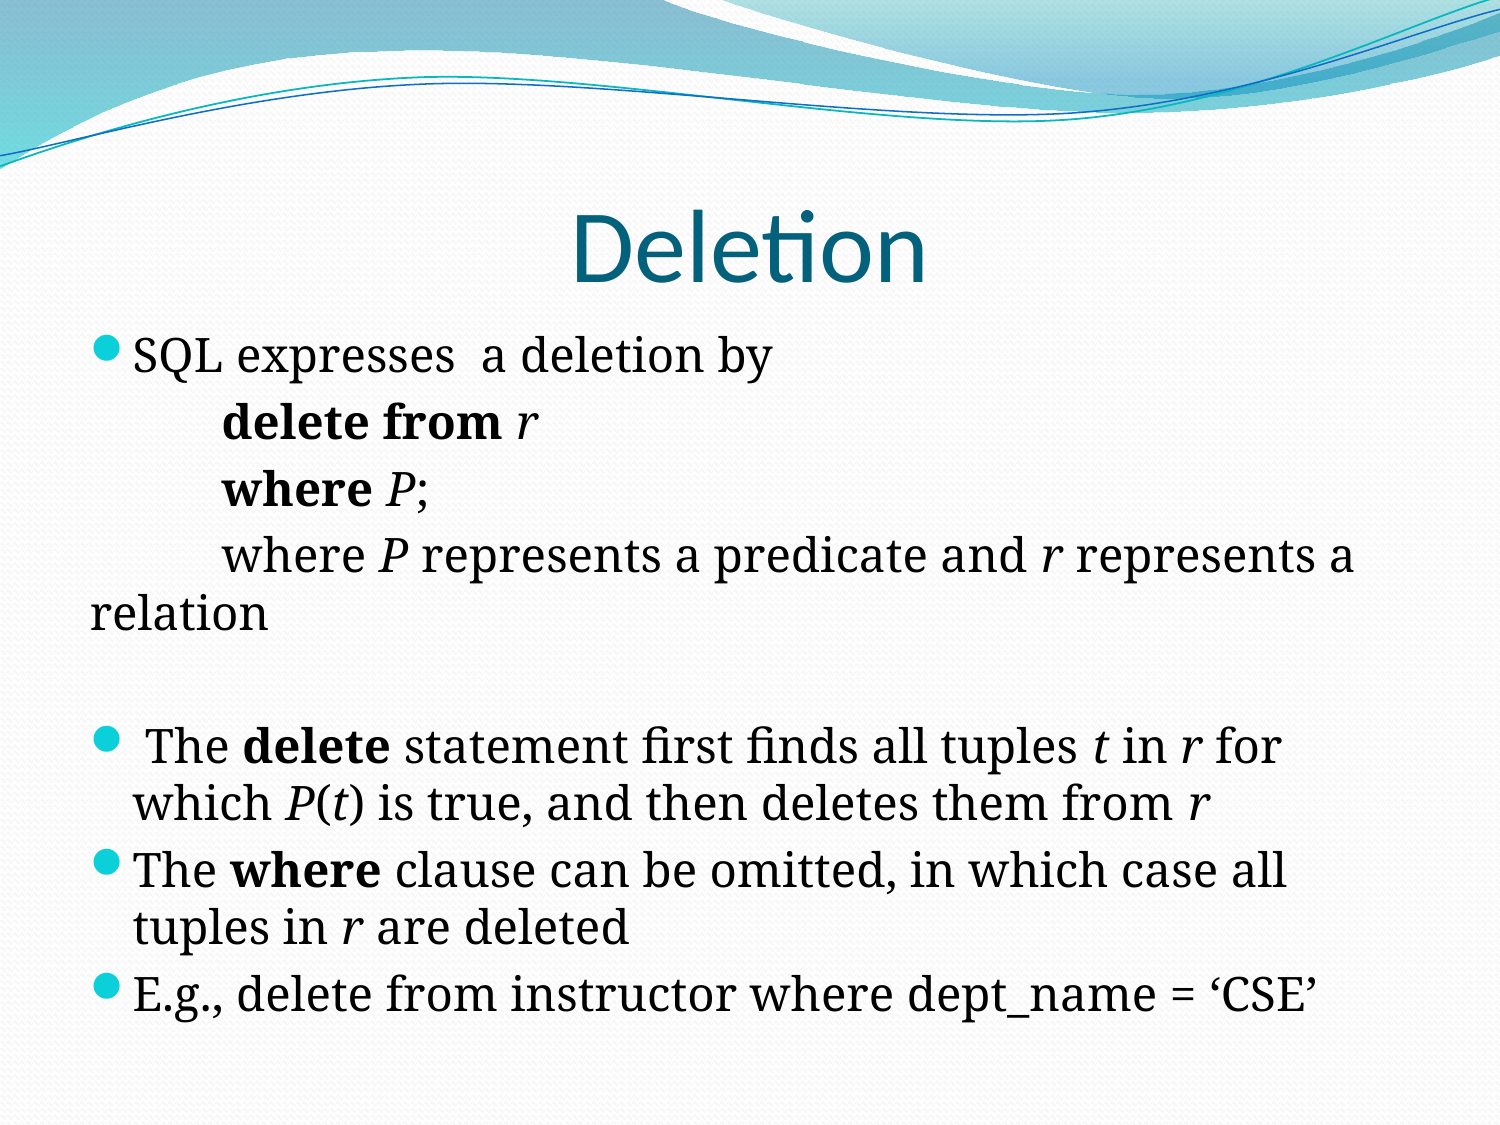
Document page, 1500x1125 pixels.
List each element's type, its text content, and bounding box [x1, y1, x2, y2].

title Deletion [75, 115, 1425, 303]
list SQL expresses a deletion by delete from r where P; where P represents a predicate and r represents a relation The delete statement first finds all tuples t in r for which P(t) is true, and then deletes them from r The where clause can be omitted, in which case all tuples in r are deleted E.g., delete from instructor where dept_name = ‘CSE’ [75, 317, 1425, 1038]
